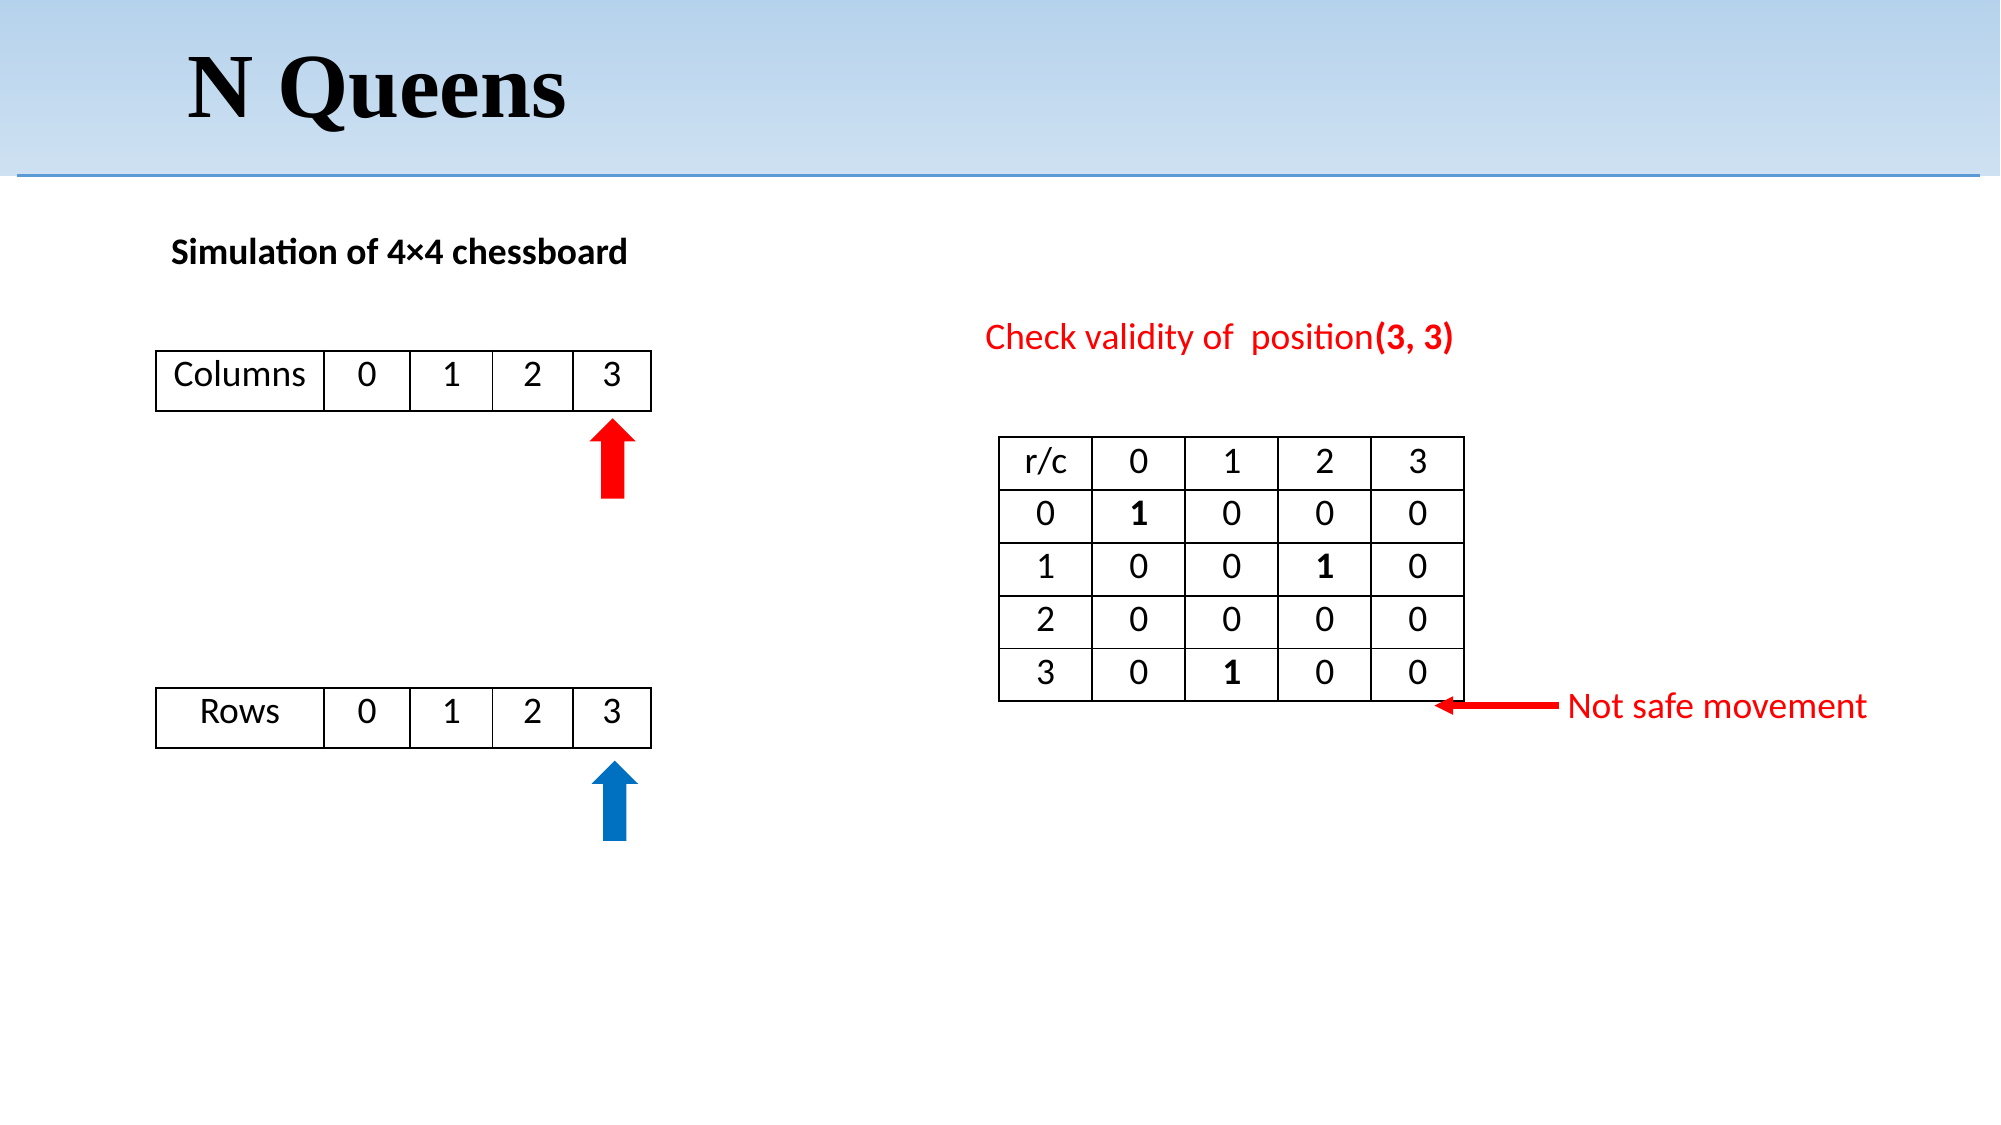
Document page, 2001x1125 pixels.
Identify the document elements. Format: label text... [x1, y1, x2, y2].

table_header 1 [1186, 438, 1277, 489]
table_header 0 [325, 352, 409, 410]
table_header 3 [574, 689, 650, 747]
text_box Check validity of position(3, 3) [970, 304, 1789, 364]
table_cell 0 [1093, 649, 1184, 700]
table_cell 0 [1279, 649, 1370, 700]
text_box [589, 759, 641, 842]
table_cell 0 [1372, 597, 1463, 648]
table_cell 0 [1093, 544, 1184, 595]
table_cell 1 [1093, 491, 1184, 542]
table_header Rows [157, 689, 323, 747]
table_cell 0 [1372, 491, 1463, 542]
table_cell 0 [1186, 597, 1277, 648]
table_cell 1 [1279, 544, 1370, 595]
table_cell 1 [1000, 544, 1091, 595]
text_box Not safe movement [1552, 673, 1986, 733]
table_cell 0 [1279, 491, 1370, 542]
table_cell 0 [1093, 597, 1184, 648]
table_header 1 [411, 689, 492, 747]
table_header Columns [157, 352, 323, 410]
table_cell 2 [1000, 597, 1091, 648]
table_header 3 [1372, 438, 1463, 489]
text_box [586, 416, 639, 500]
table_header 2 [493, 352, 572, 410]
table_header 2 [1279, 438, 1370, 489]
table_cell 0 [1186, 544, 1277, 595]
table_cell 0 [1000, 491, 1091, 542]
table_header 0 [1093, 438, 1184, 489]
table_header 1 [411, 352, 492, 410]
table_cell 1 [1186, 649, 1277, 700]
title N Queens [0, 0, 2000, 176]
table_header 2 [493, 689, 572, 747]
table_cell 0 [1279, 597, 1370, 648]
table_header r/c [1000, 438, 1091, 489]
table_cell 0 [1372, 544, 1463, 595]
table_cell 0 [1186, 491, 1277, 542]
table_header 3 [574, 352, 650, 410]
table_header 0 [325, 689, 409, 747]
table_cell 3 [1000, 649, 1091, 700]
table_cell 0 [1372, 649, 1463, 700]
text_box Simulation of 4×4 chessboard [156, 219, 1380, 280]
